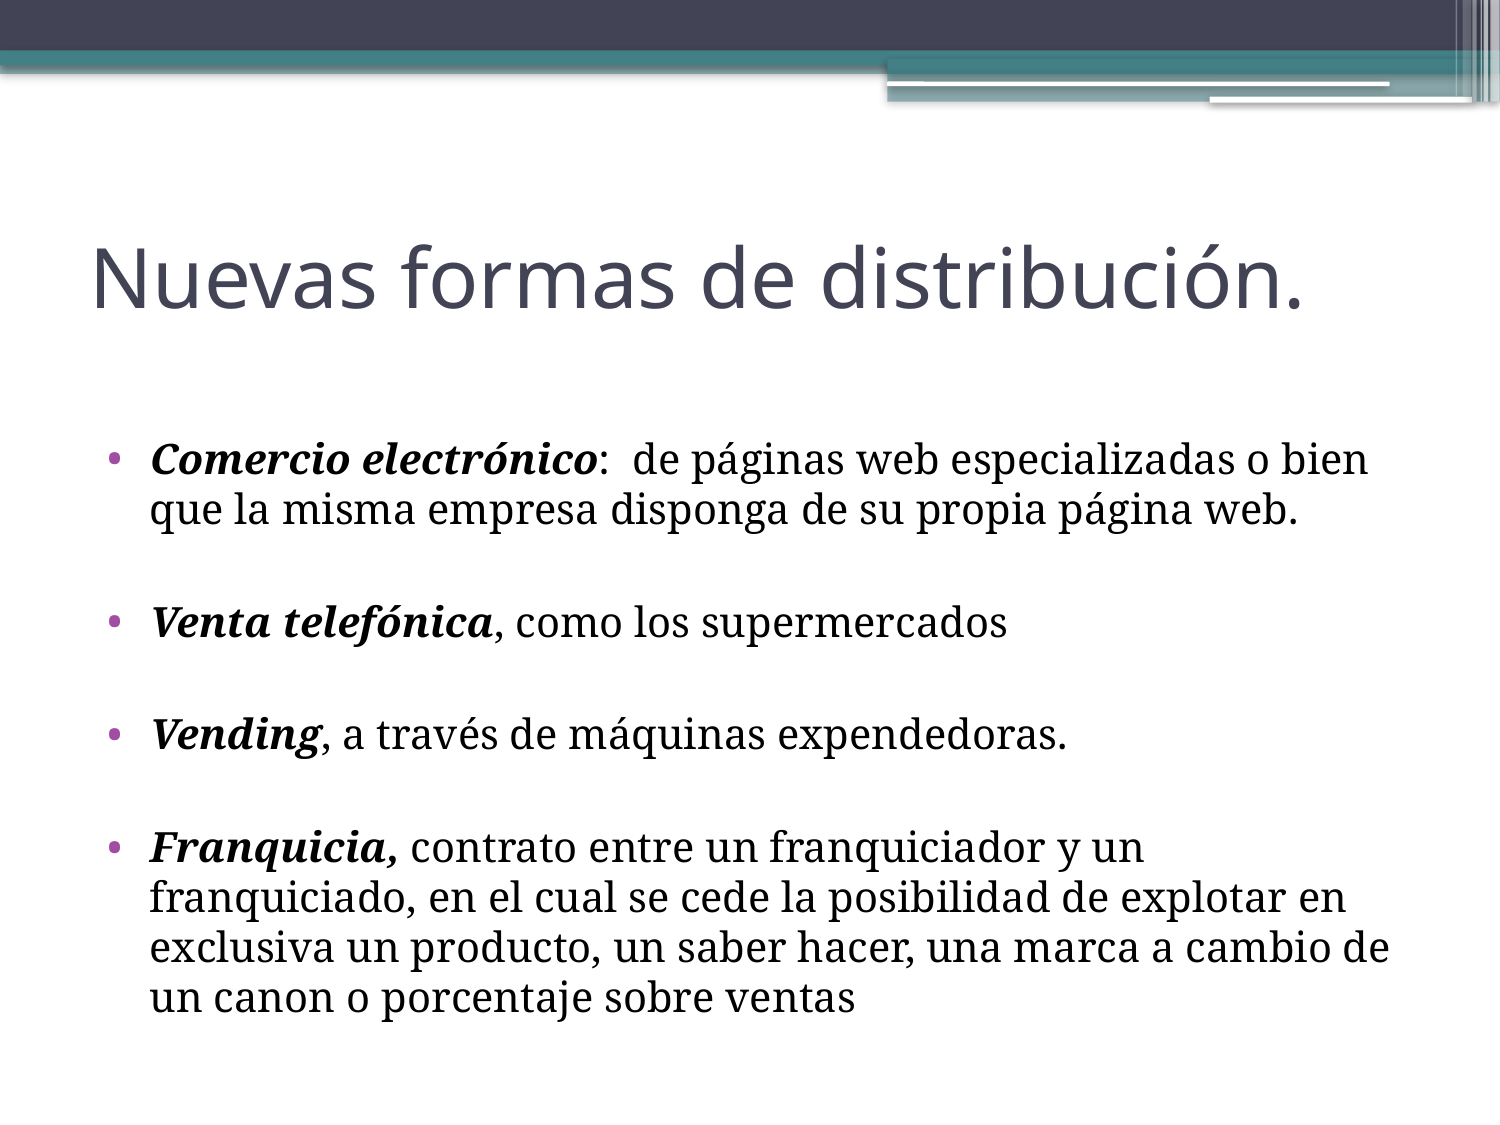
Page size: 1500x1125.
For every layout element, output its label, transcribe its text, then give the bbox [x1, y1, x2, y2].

list Comercio electrónico: de páginas web especializadas o bien que la misma empresa disponga de su propia página web. Venta telefónica, como los supermercados Vending, a través de máquinas expendedoras. Franquicia, contrato entre un franquiciador y un franquiciado, en el cual se cede la posibilidad de explotar en exclusiva un producto, un saber hacer, una marca a cambio de un canon o porcentaje sobre ventas [75, 368, 1425, 1079]
title Nuevas formas de distribución. [75, 187, 1425, 363]
